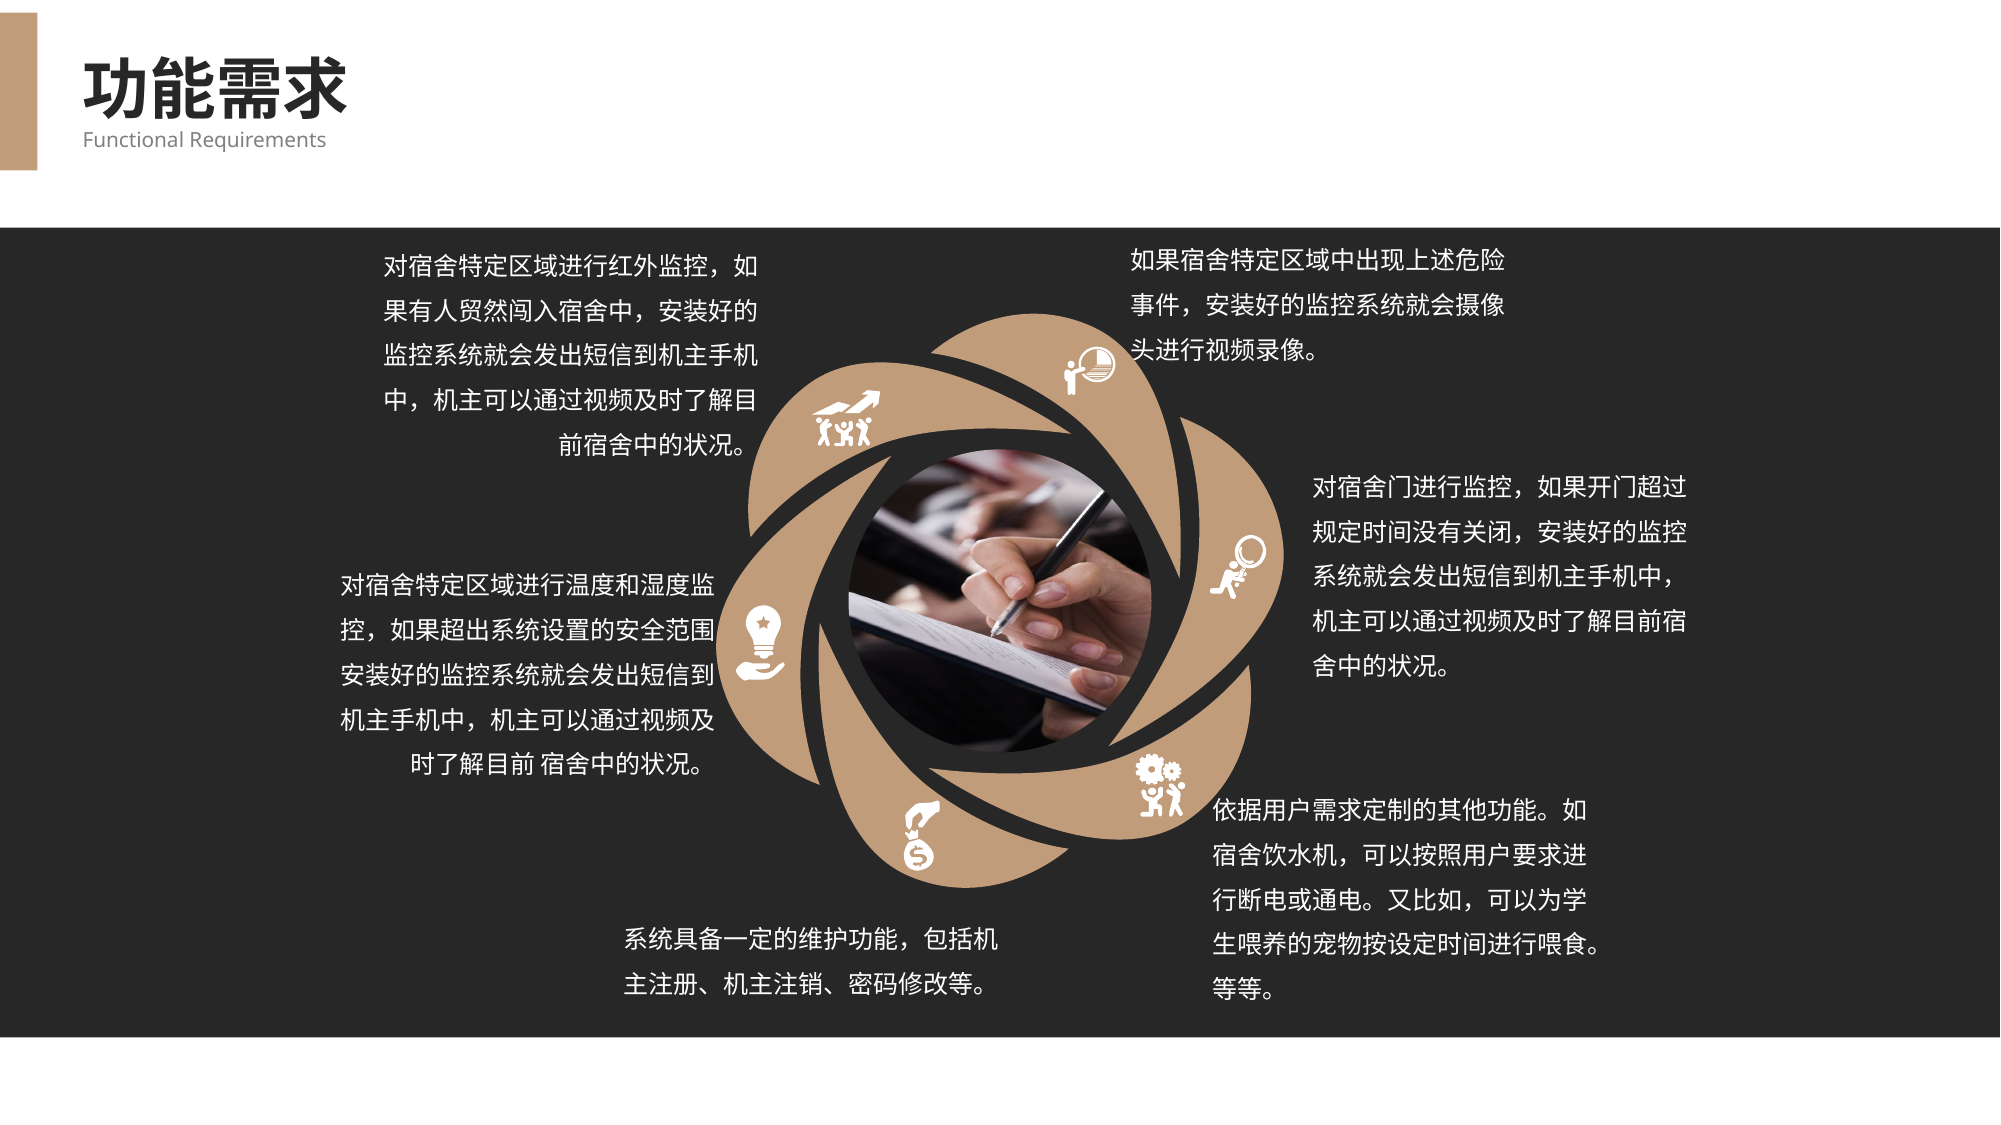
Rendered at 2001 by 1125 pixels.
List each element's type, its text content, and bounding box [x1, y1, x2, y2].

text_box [67, 23, 847, 160]
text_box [317, 227, 774, 470]
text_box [1298, 401, 1719, 691]
text_box 依据用户需求定制的其他功能。如宿舍饮水机，可以按照用户要求进行断电或通电。又比如，可以为学生喂养的宠物按设定时间进行喂食。等等。 [1197, 772, 1619, 1012]
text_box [702, 287, 1298, 914]
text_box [591, 872, 1014, 1008]
text_box [0, 227, 2000, 1038]
text_box [0, 12, 38, 171]
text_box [1115, 175, 1537, 374]
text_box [309, 500, 702, 790]
